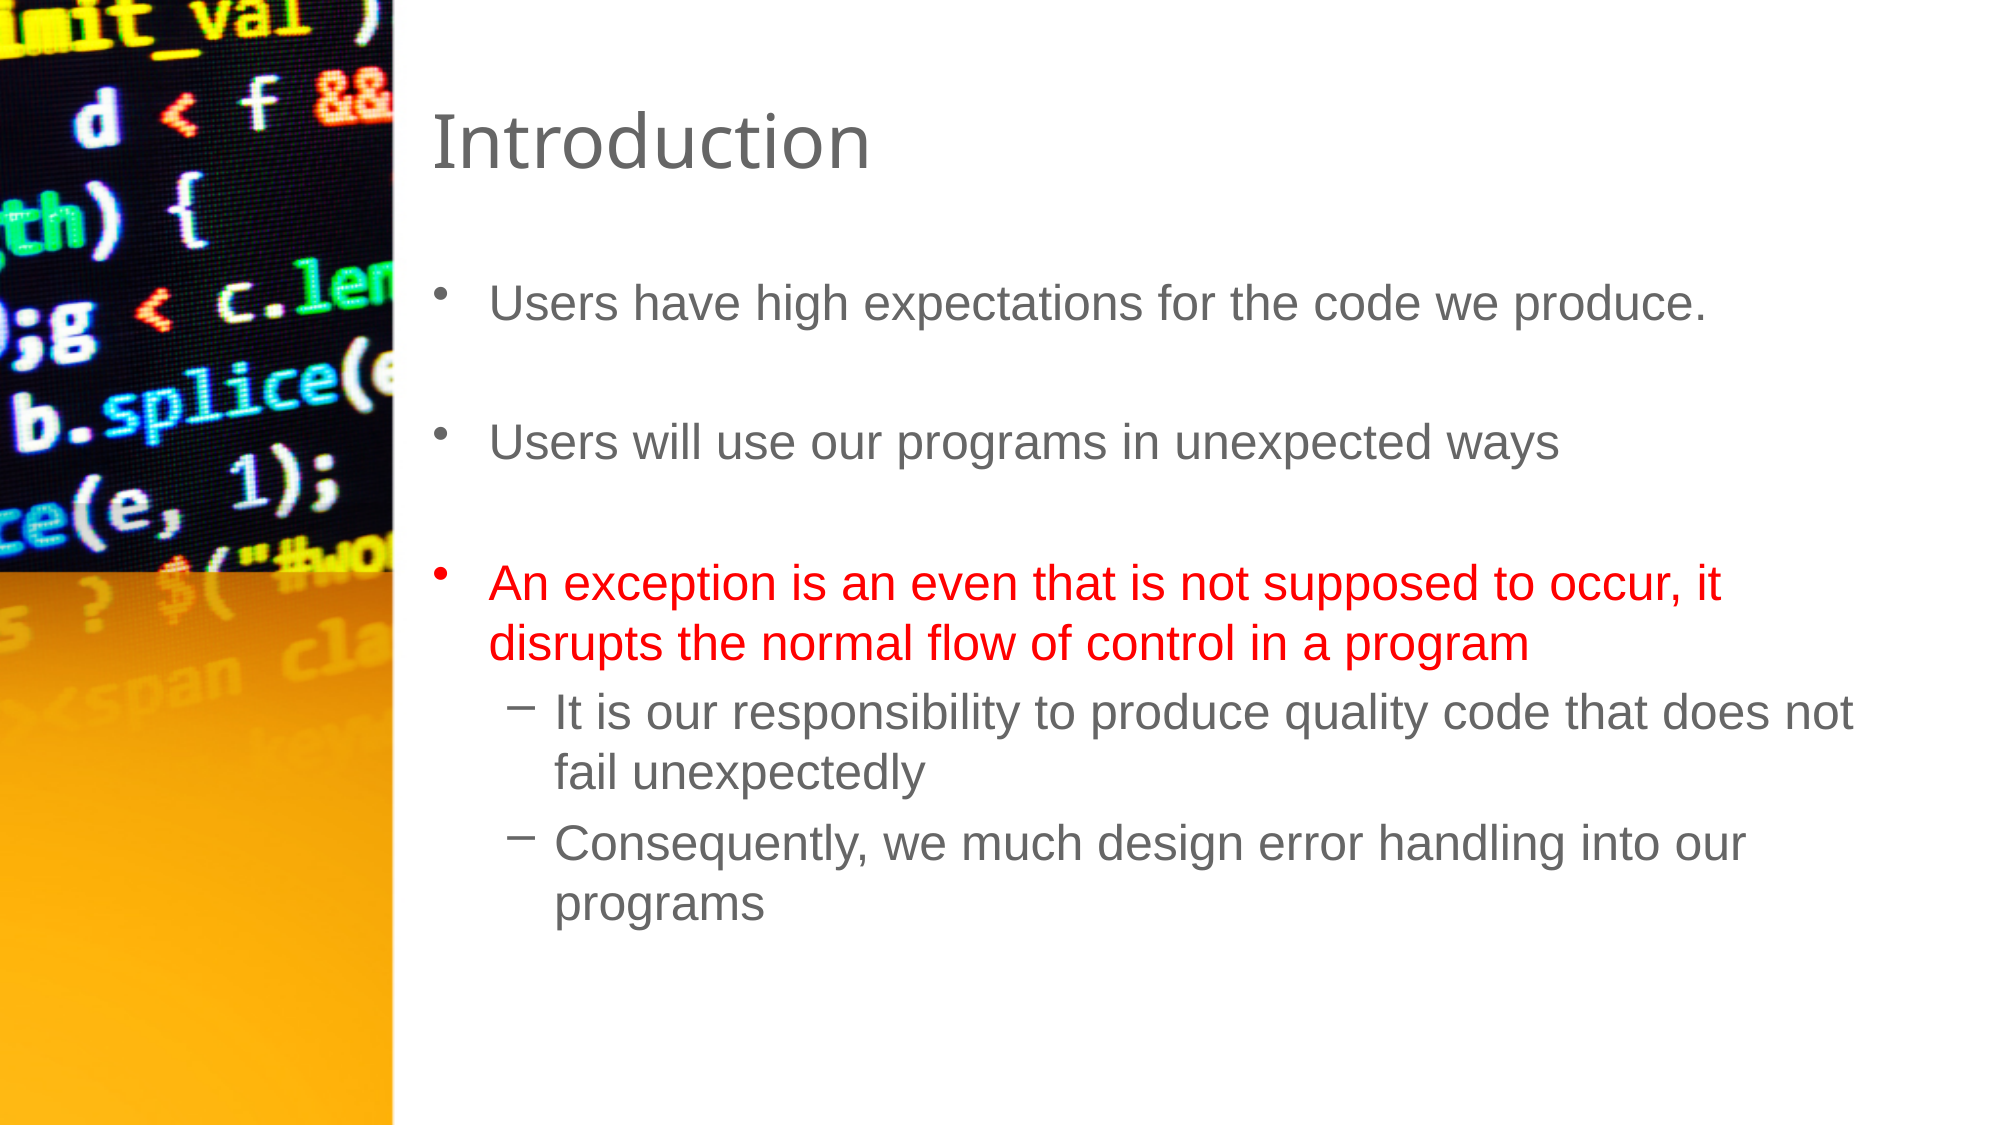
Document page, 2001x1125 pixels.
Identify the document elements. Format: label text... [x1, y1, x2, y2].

list Users have high expectations for the code we produce. Users will use our programs in unexpected ways An exception is an even that is not supposed to occur, it disrupts the normal flow of control in a program It is our responsibility to produce quality code that does not fail unexpectedly Consequently, we much design error handling into our programs [417, 262, 1900, 1005]
picture [0, 512, 14, 520]
picture [0, 0, 2001, 1125]
title Introduction [417, 45, 1898, 233]
